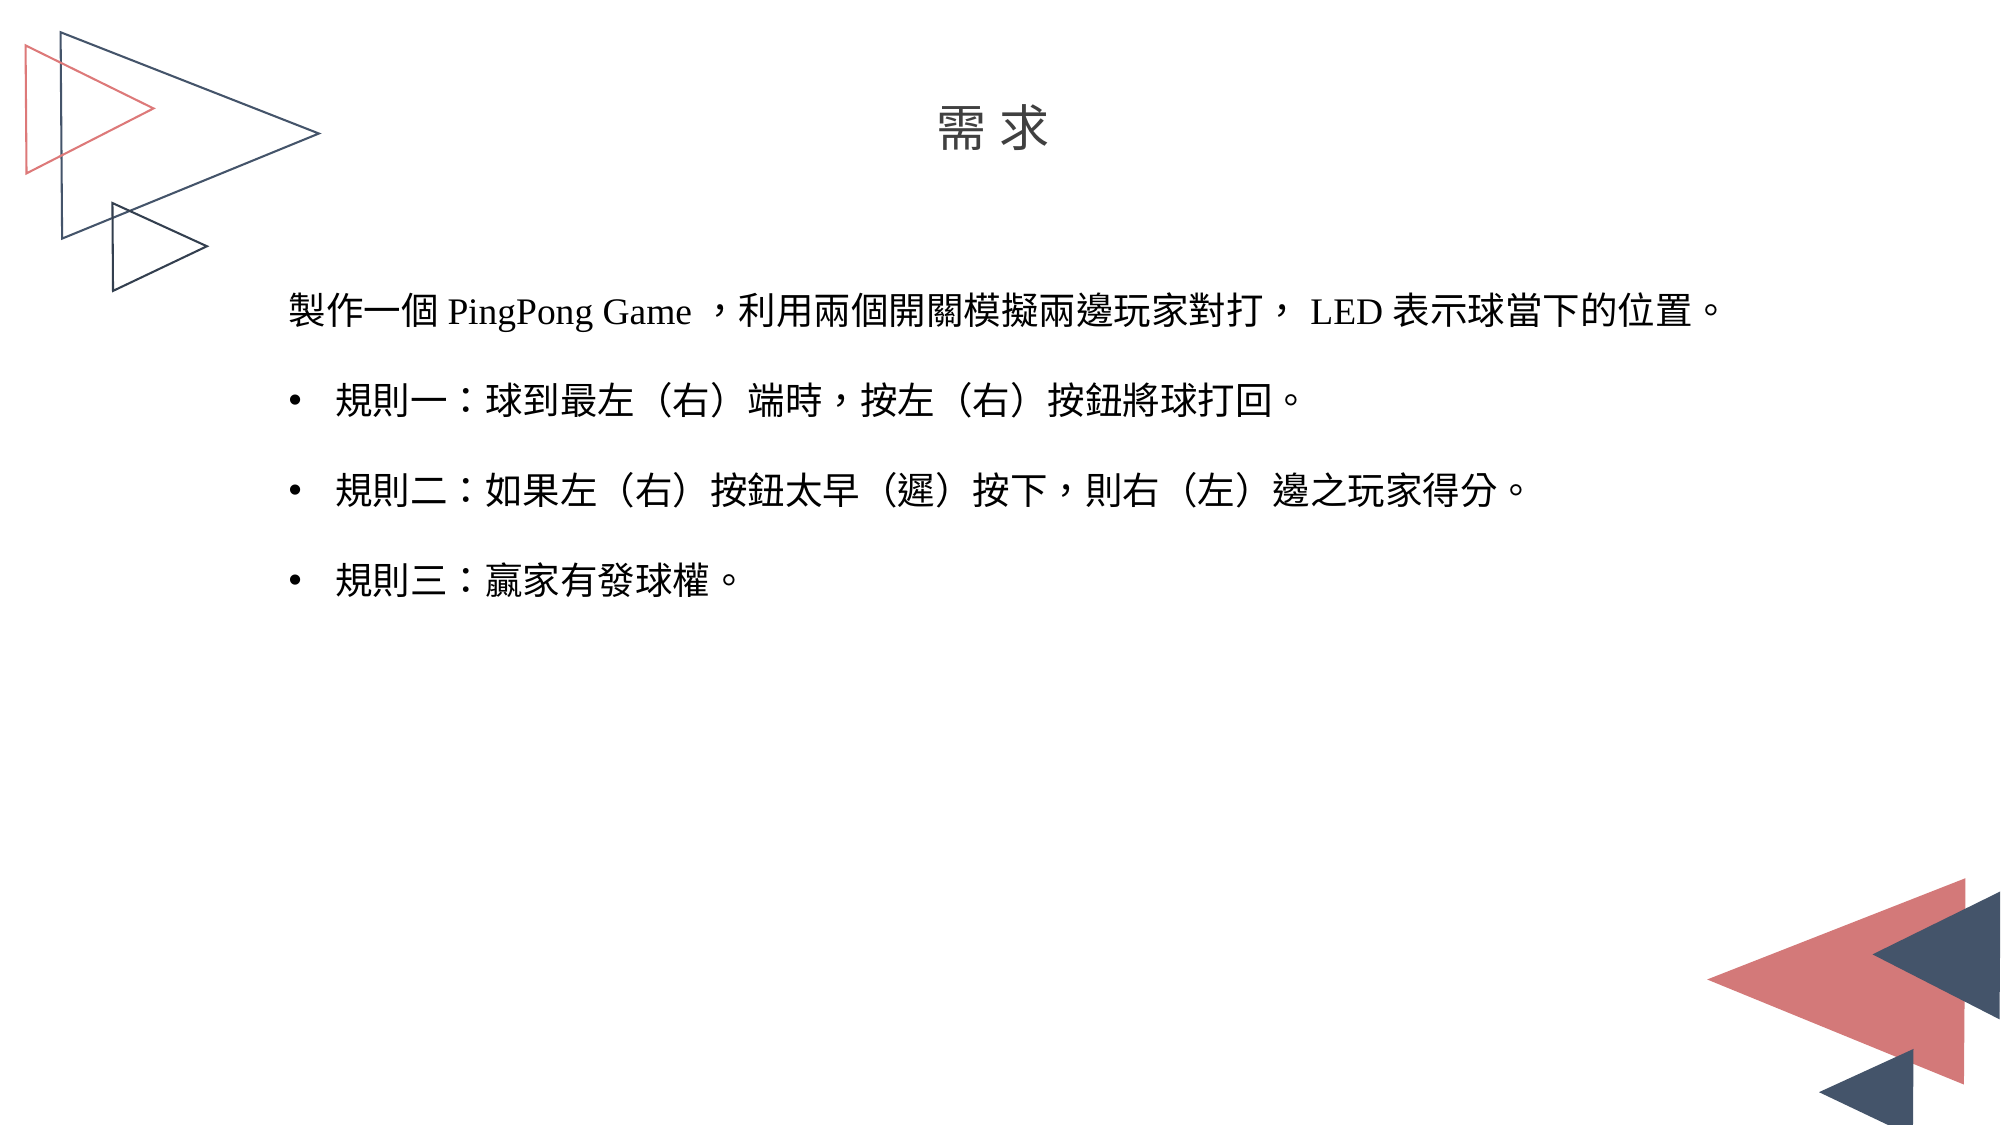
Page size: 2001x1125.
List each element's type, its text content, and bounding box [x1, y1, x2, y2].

text_box 製作一個PingPong Game，利用兩個開關模擬兩邊玩家對打，LED表示球當下的位置。 規則一：球到最左（右）端時，按左（右）按鈕將球打回。 規則二：如果左（右）按鈕太早（遲）按下，則右（左）邊之玩家得分。 規則三：贏家有發球權。 [273, 279, 1713, 610]
text_box 需求 [685, 96, 1301, 157]
